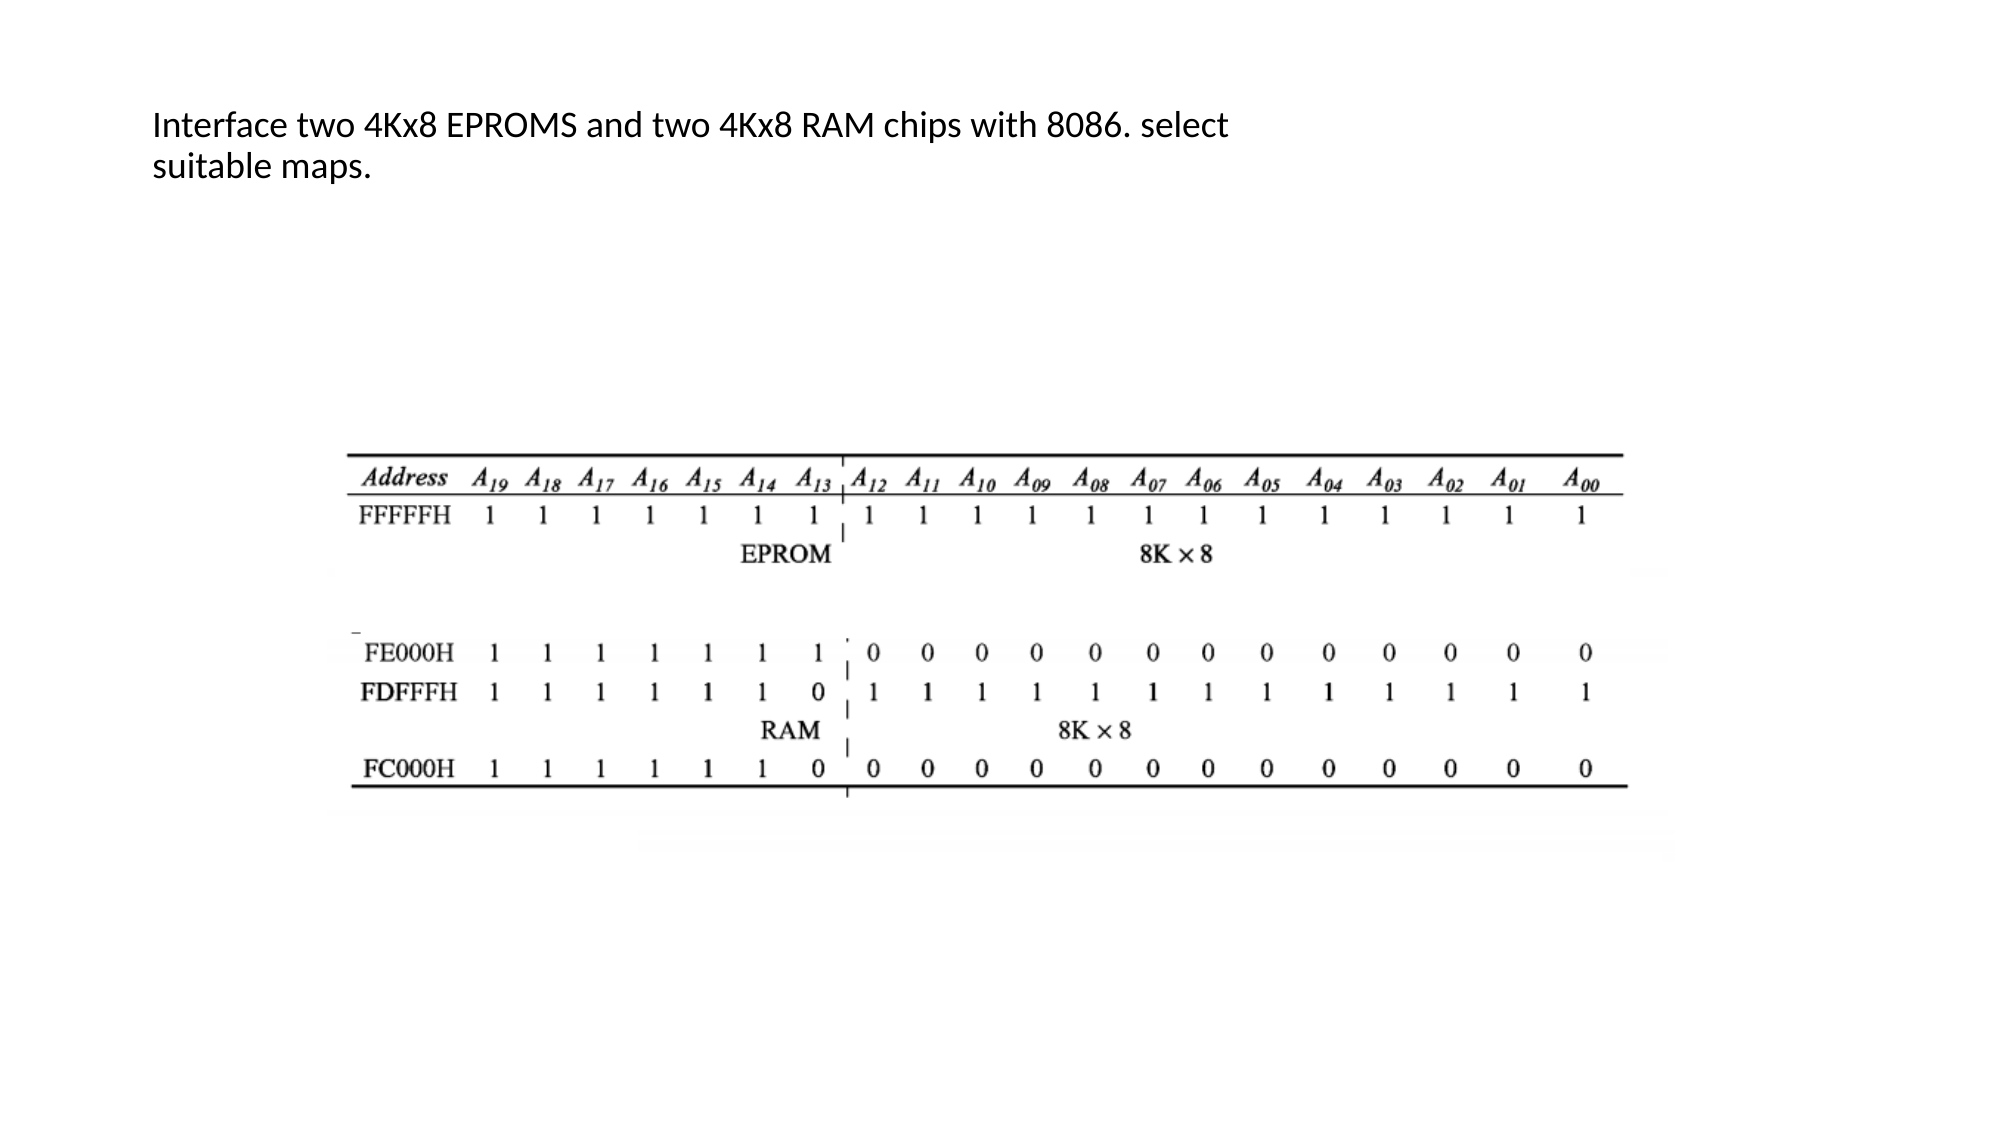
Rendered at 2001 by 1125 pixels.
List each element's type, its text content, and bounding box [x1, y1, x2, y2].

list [324, 407, 1676, 863]
title Interface two 4Kx8 EPROMS and two 4Kx8 RAM chips with 8086. select suitable maps. [137, 59, 1863, 278]
